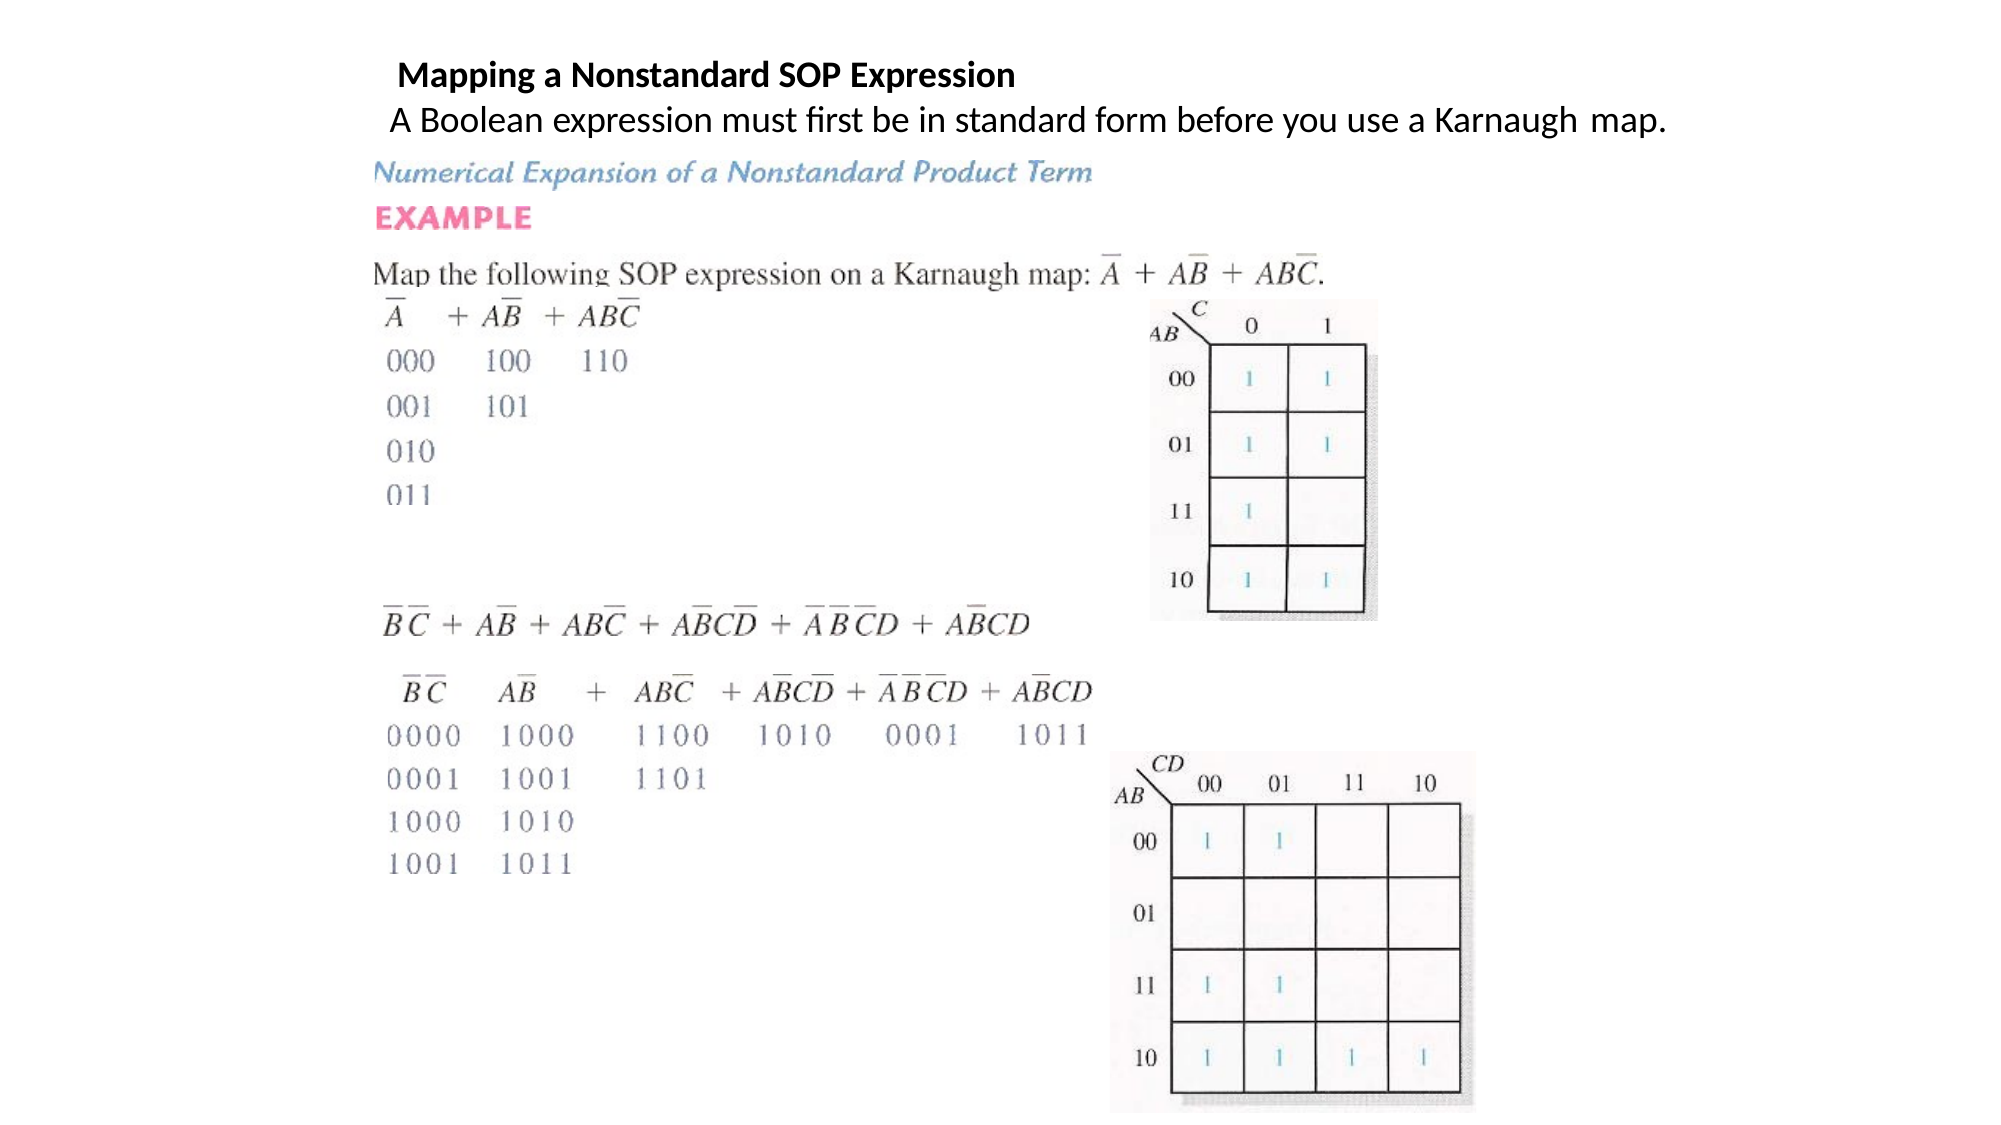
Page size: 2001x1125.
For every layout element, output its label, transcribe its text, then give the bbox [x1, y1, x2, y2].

text_box [382, 604, 1030, 636]
text_box [387, 674, 1093, 874]
text_box [376, 206, 532, 230]
text_box [1149, 299, 1379, 621]
text_box [374, 253, 1323, 293]
text_box [374, 160, 1093, 191]
text_box Mapping a Nonstandard SOP Expression A Boolean expression must first be in standard form before you use a Karnaugh map. [387, 48, 1680, 141]
text_box [1109, 751, 1477, 1113]
text_box [375, 287, 643, 505]
